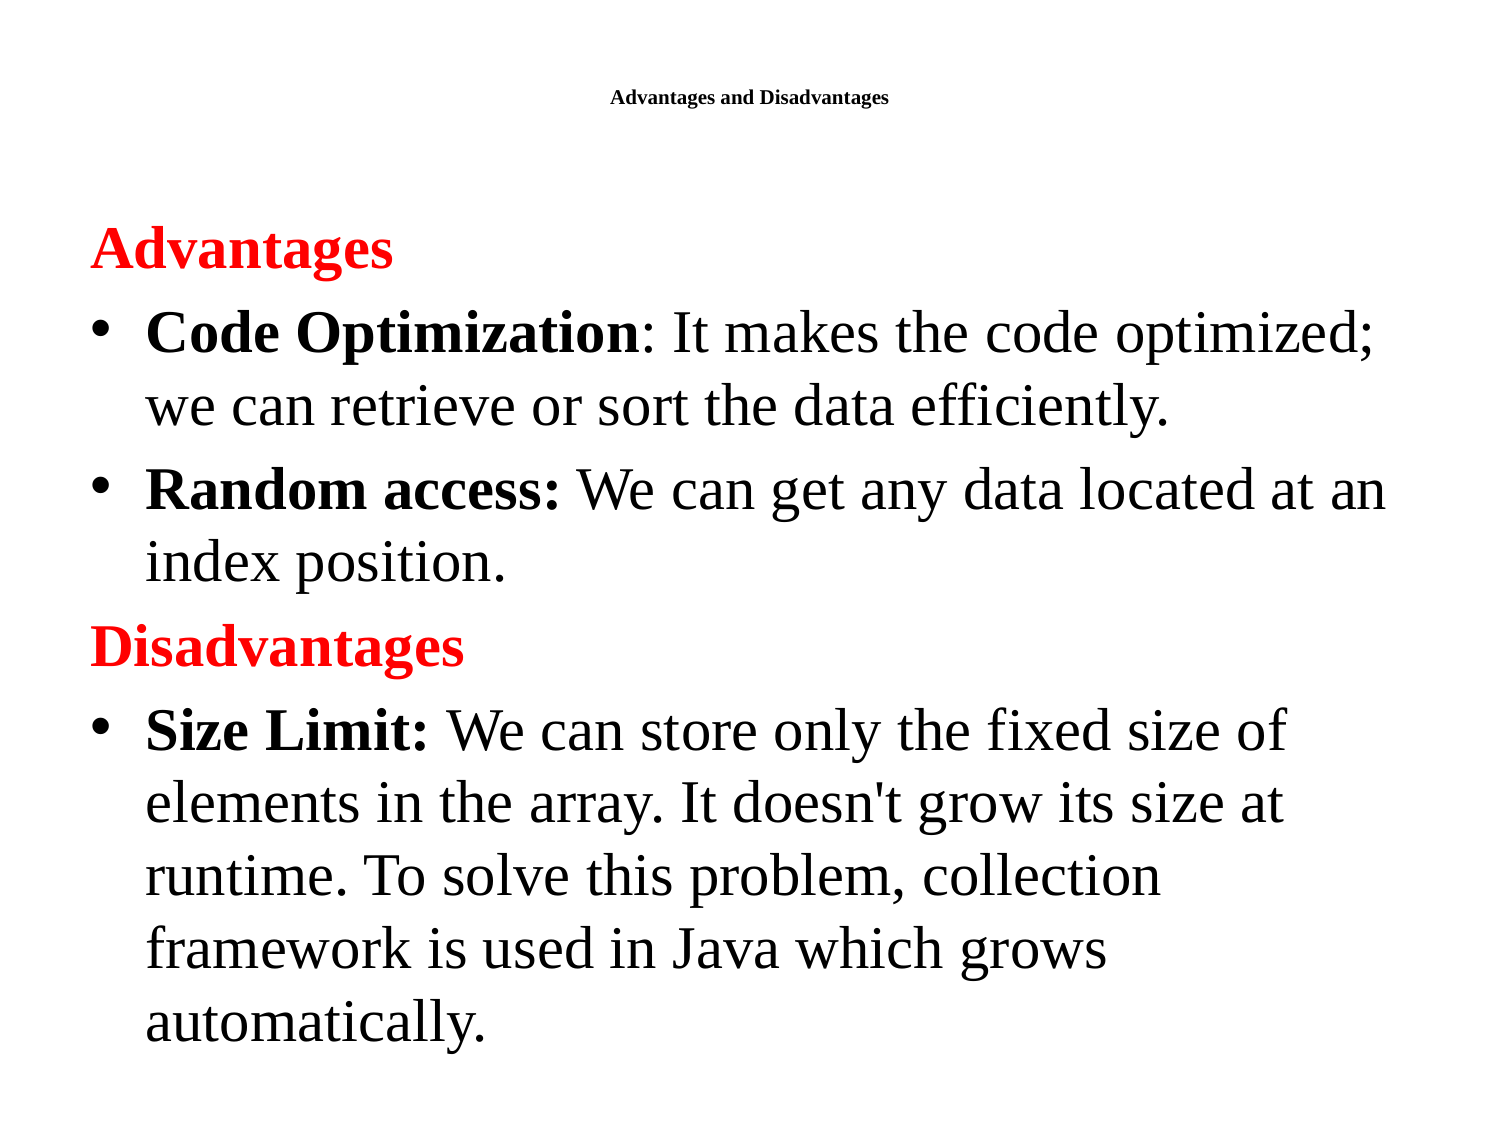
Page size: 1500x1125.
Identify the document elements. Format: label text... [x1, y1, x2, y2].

title Advantages and Disadvantages [75, 24, 1425, 168]
list Advantages Code Optimization: It makes the code optimized; we can retrieve or sort the data efficiently. Random access: We can get any data located at an index position. Disadvantages Size Limit: We can store only the fixed size of elements in the array. It doesn't grow its size at runtime. To solve this problem, collection framework is used in Java which grows automatically. [75, 200, 1425, 1063]
